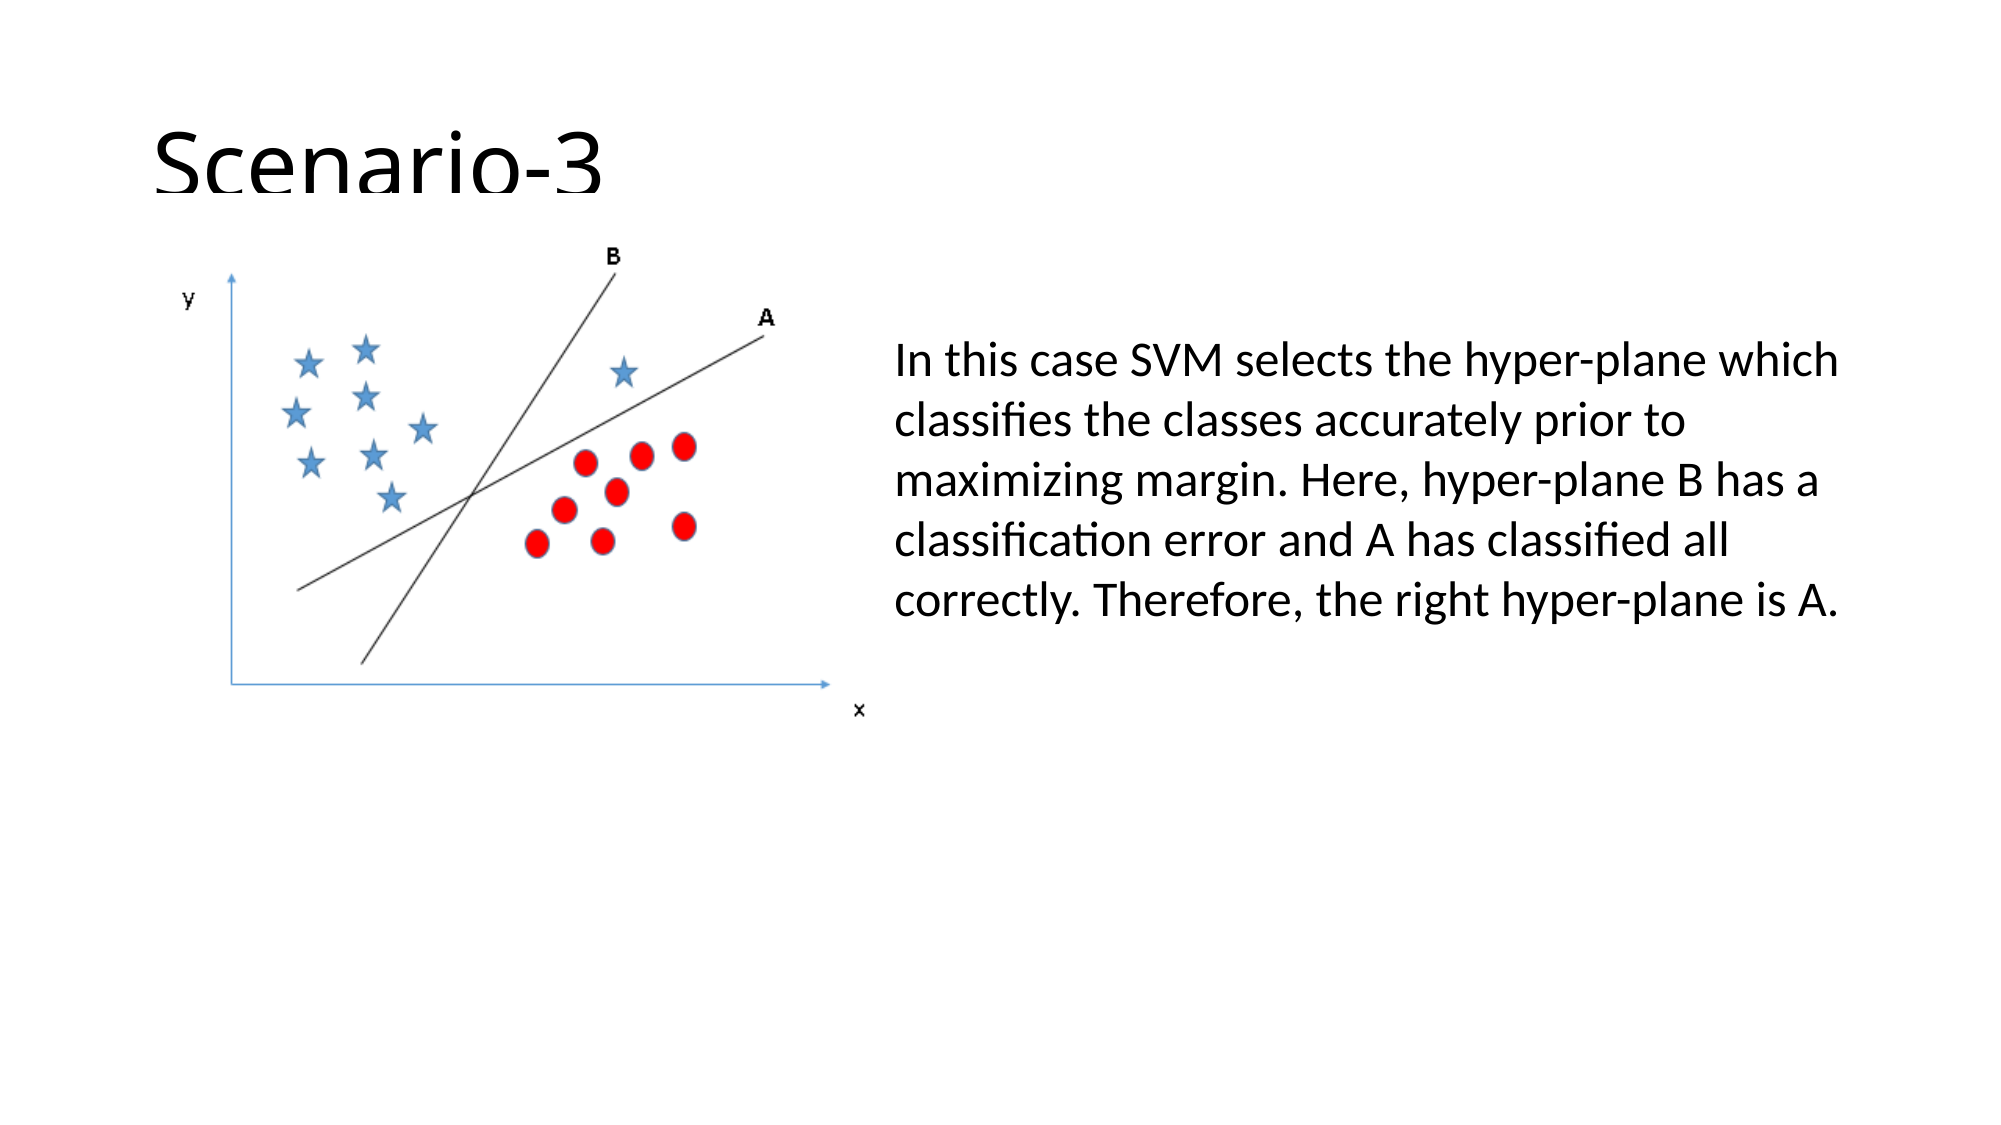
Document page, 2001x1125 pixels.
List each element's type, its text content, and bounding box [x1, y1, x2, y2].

title Scenario-3 [137, 59, 1863, 278]
text_box In this case SVM selects the hyper-plane which classifies the classes accurately prior to maximizing margin. Here, hyper-plane B has a classification error and A has classified all correctly. Therefore, the right hyper-plane is A. [880, 319, 1880, 635]
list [120, 193, 880, 734]
